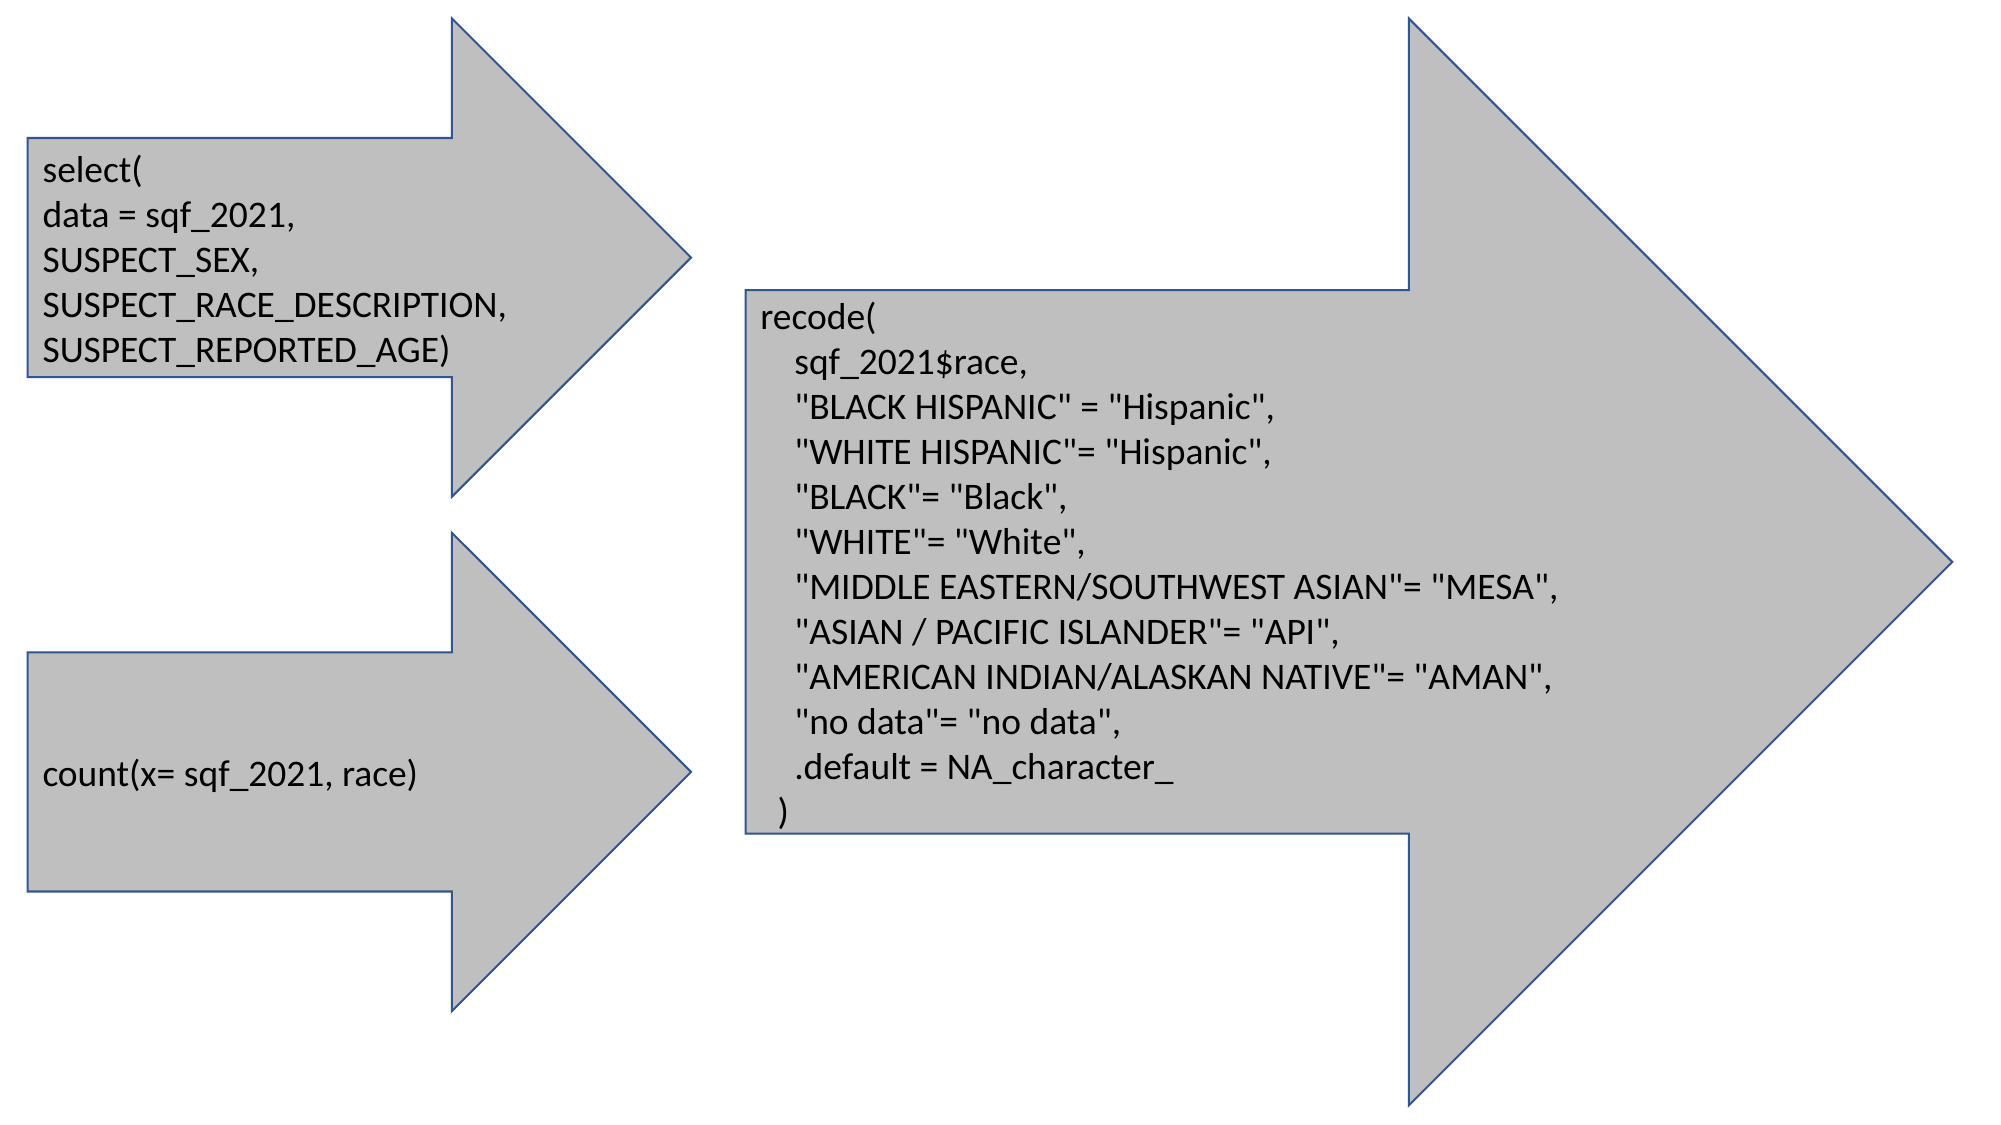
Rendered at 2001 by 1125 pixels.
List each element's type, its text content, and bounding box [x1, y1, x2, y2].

text_box count(x= sqf_2021, race) [26, 530, 693, 1014]
text_box recode( sqf_2021$race, "BLACK HISPANIC" = "Hispanic", "WHITE HISPANIC"= "Hispanic", "BLACK"= "Black", "WHITE"= "White", "MIDDLE EASTERN/SOUTHWEST ASIAN"= "MESA", "ASIAN / PACIFIC ISLANDER"= "API", "AMERICAN INDIAN/ALASKAN NATIVE"= "AMAN", "no data"= "no data", .default = NA_character_ ) [744, 15, 1954, 1108]
text_box select( data = sqf_2021, SUSPECT_SEX, SUSPECT_RACE_DESCRIPTION, SUSPECT_REPORTED_AGE) [26, 15, 693, 500]
